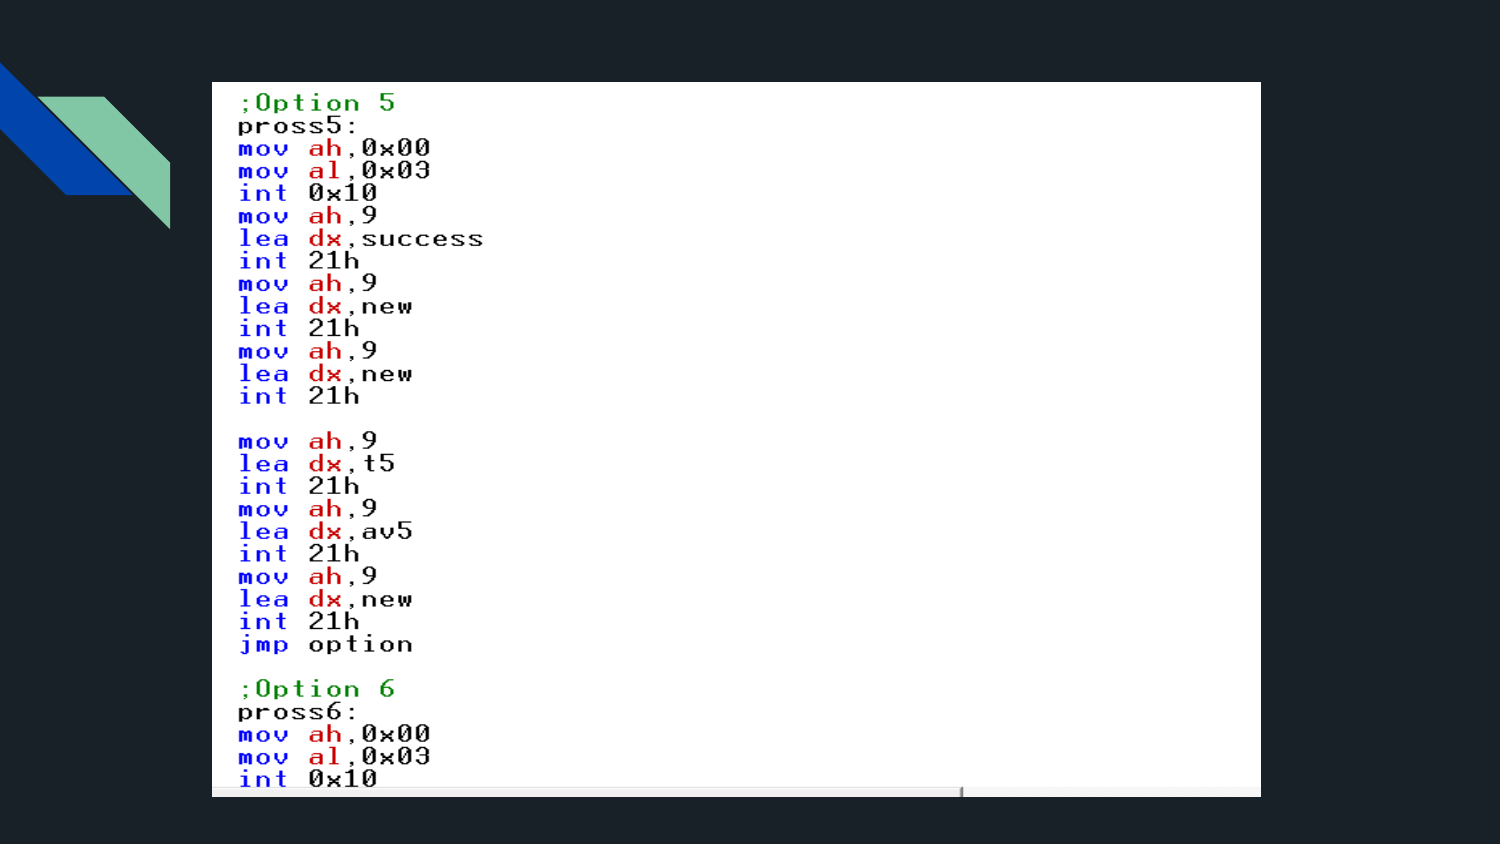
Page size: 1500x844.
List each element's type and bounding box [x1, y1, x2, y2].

picture [212, 82, 1261, 797]
